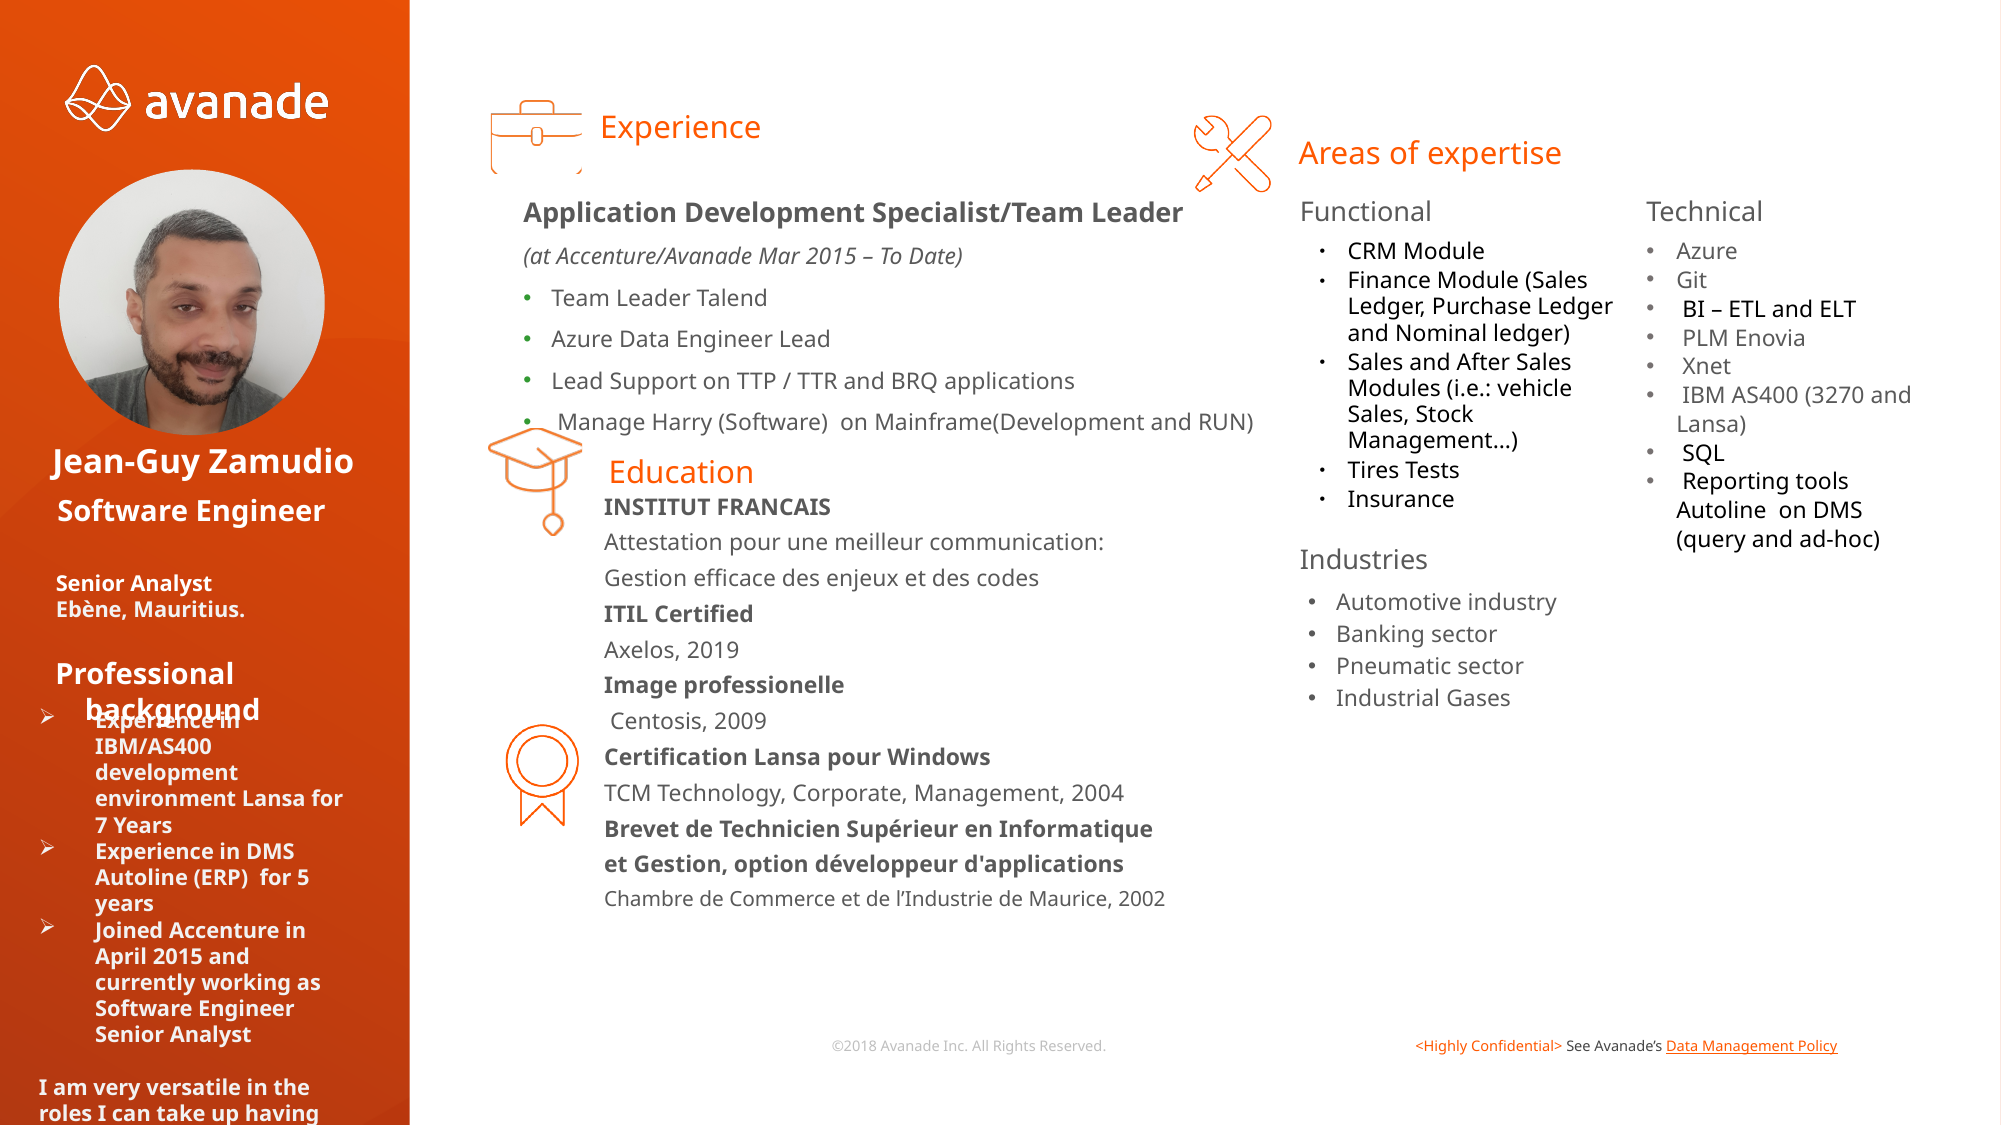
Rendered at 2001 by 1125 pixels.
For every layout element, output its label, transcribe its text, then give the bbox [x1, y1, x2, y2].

text_box INSTITUT FRANCAIS Attestation pour une meilleur communication: Gestion efficace des enjeux et des codes ITIL Certified Axelos, 2019 Image professionelle Centosis, 2009 Certification Lansa pour Windows TCM Technology, Corporate, Management, 2004 Brevet de Technicien Supérieur en Informatique et Gestion, option développeur d'applications Chambre de Commerce et de l’Industrie de Maurice, 2002 [598, 486, 1191, 930]
text_box Professional background [40, 648, 400, 734]
picture [490, 100, 582, 174]
picture [0, 0, 409, 1125]
text_box Education [593, 444, 1135, 497]
text_box Application Development Specialist/Team Leader (at Accenture/Avanade Mar 2015 – To Date) Team Leader Talend Azure Data Engineer Lead Lead Support on TTP / TTR and BRQ applications Manage Harry (Software) on Mainframe(Development and RUN) [508, 186, 1318, 529]
text_box Jean-Guy Zamudio [41, 434, 405, 486]
text_box Senior Analyst Ebène, Mauritius. [41, 562, 409, 630]
picture [1183, 103, 1284, 204]
text_box Technical Azure Git BI – ETL and ELT PLM Enovia Xnet IBM AS400 (3270 and Lansa) SQL Reporting tools Autoline on DMS (query and ad-hoc) [1640, 188, 1938, 961]
text_box Experience in IBM/AS400 development environment Lansa for 7 Years Experience in DMS Autoline (ERP) for 5 years Joined Accenture in April 2015 and currently working as Software Engineer Senior Analyst I am very versatile in the roles I can take up having had an experience in acting as a developer, support and Trainer. [33, 648, 358, 1027]
text_box Functional CRM Module Finance Module (Sales Ledger, Purchase Ledger and Nominal ledger) Sales and After Sales Modules (i.e.: vehicle Sales, Stock Management…) Tires Tests Insurance Industries Automotive industry Banking sector Pneumatic sector Industrial Gases [1293, 188, 1640, 740]
text_box Areas of expertise [1284, 126, 1825, 179]
text_box Software Engineer [42, 484, 377, 570]
text_box Experience [585, 100, 1115, 153]
picture [488, 427, 583, 536]
picture [485, 718, 599, 833]
